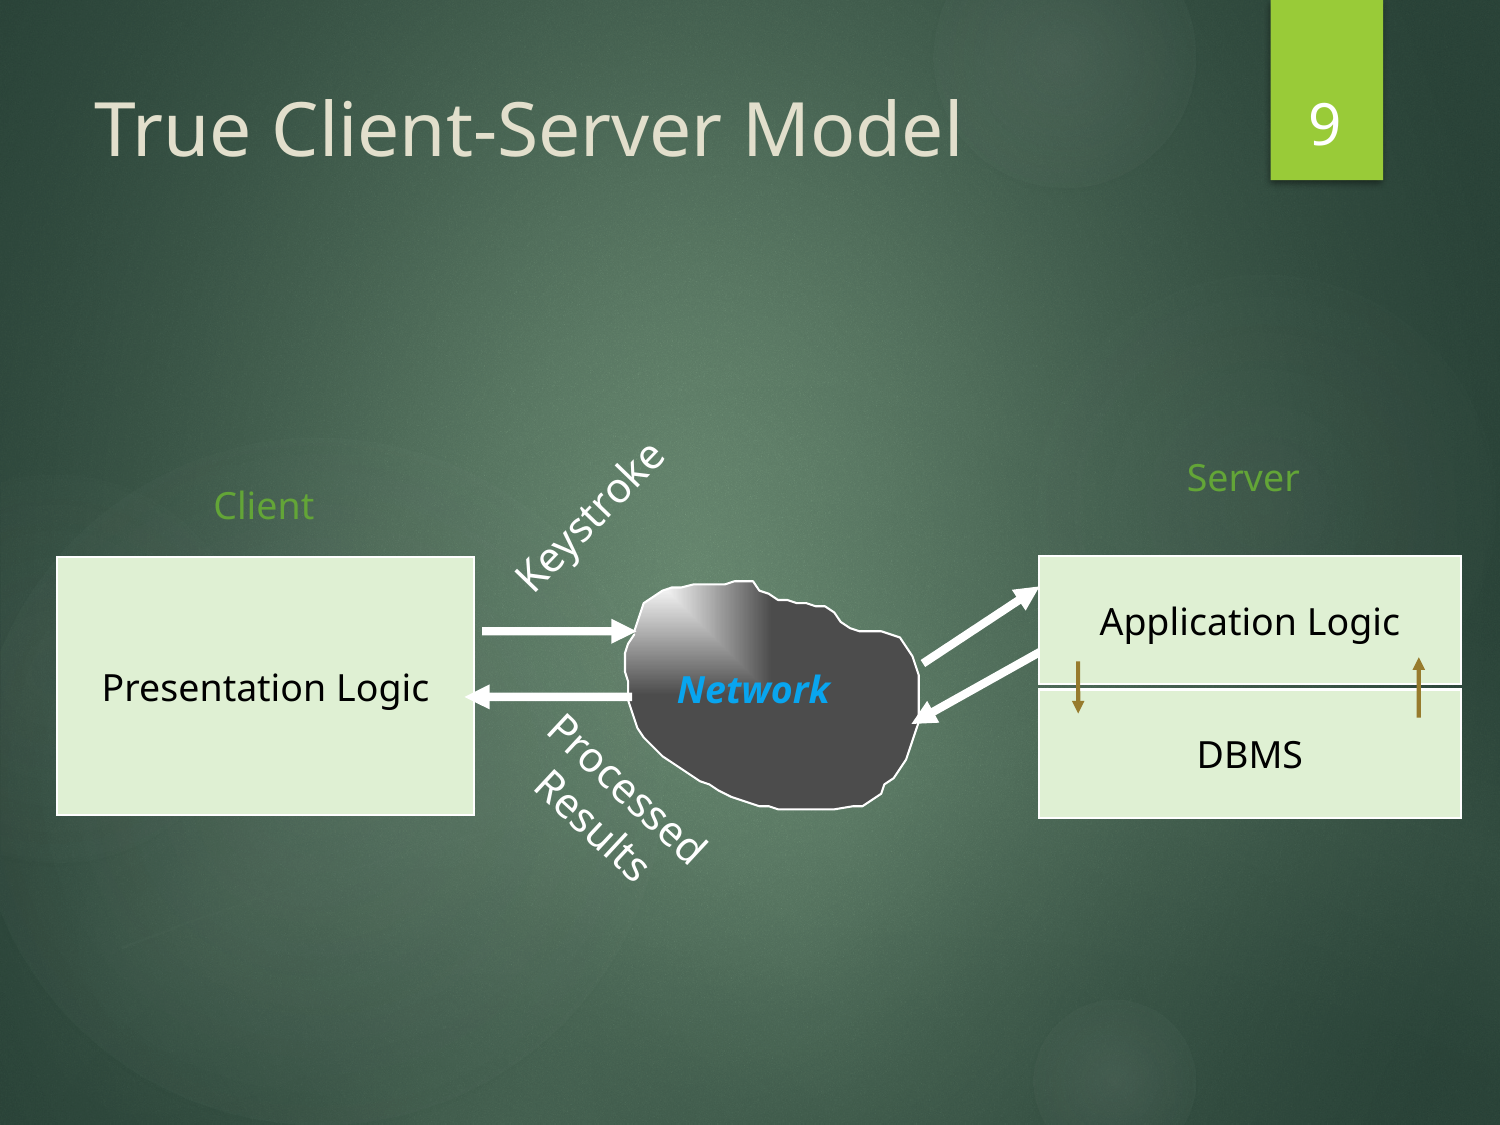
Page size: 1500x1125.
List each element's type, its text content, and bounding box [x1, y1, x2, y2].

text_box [57, 414, 1462, 864]
title True Client-Server Model [79, 74, 1237, 304]
text_box [496, 4, 1498, 188]
slide_number 9 [1273, 48, 1378, 175]
